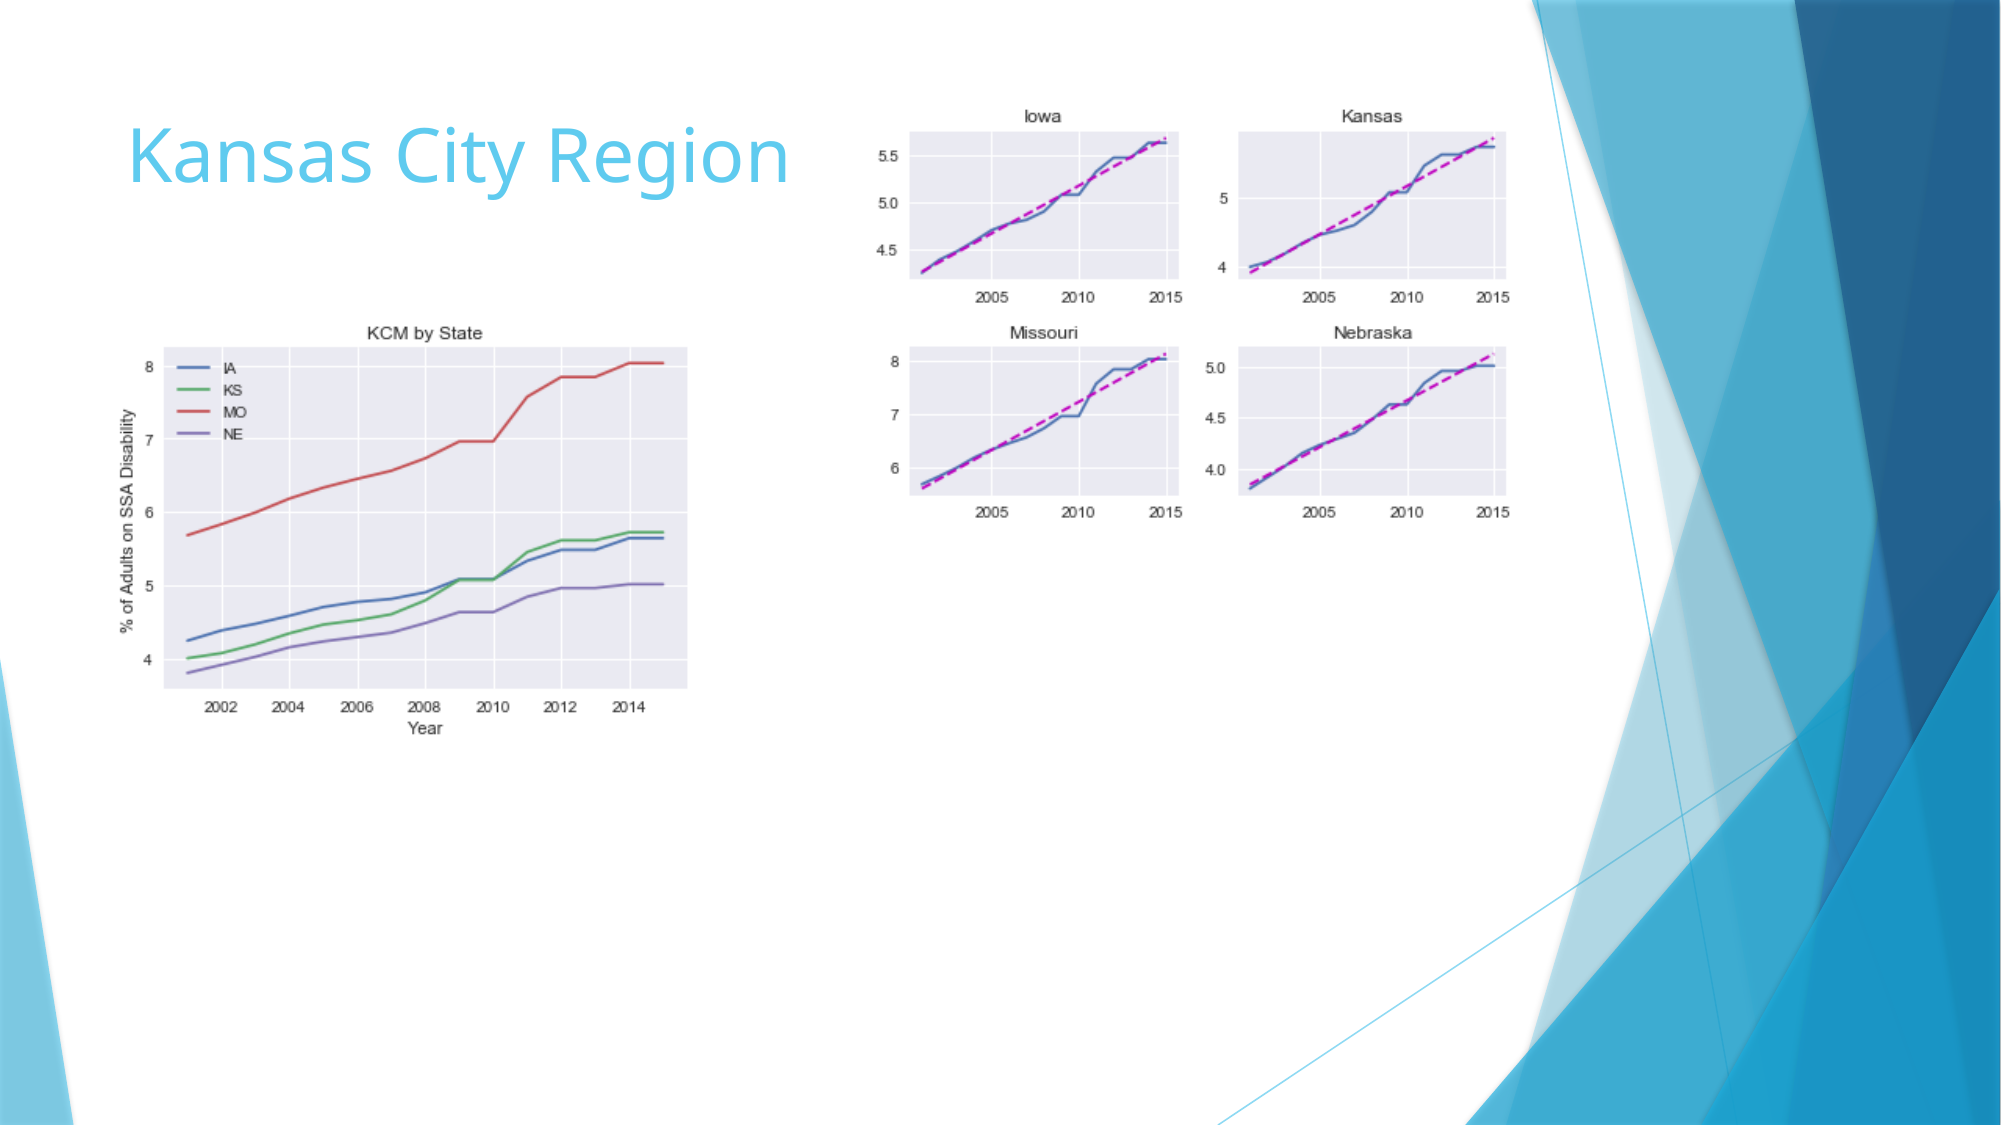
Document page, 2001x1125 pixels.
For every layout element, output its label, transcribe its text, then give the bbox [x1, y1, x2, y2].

title Kansas City Region [111, 99, 865, 317]
picture [110, 316, 698, 747]
picture [866, 99, 1522, 532]
